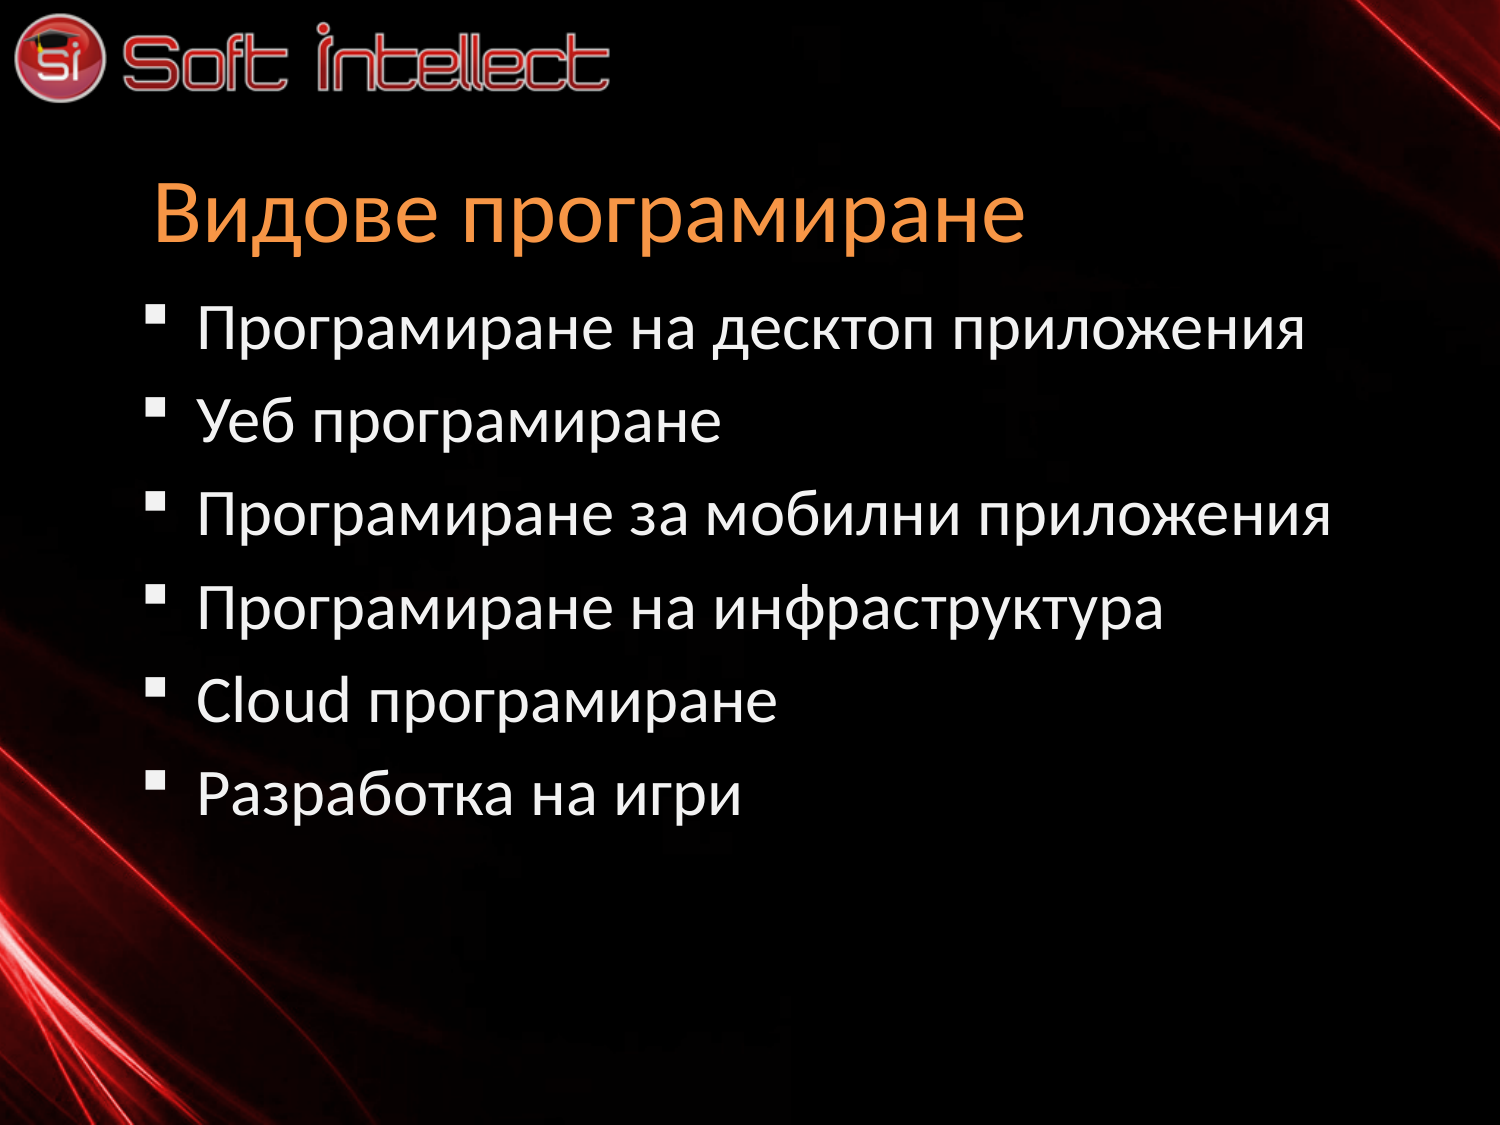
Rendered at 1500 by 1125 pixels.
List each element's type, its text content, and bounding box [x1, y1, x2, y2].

title Видове програмиране [137, 112, 1488, 300]
picture [0, 0, 1500, 1125]
list Програмиране на десктоп приложения Уеб програмиране Програмиране за мобилни приложения Програмиране на инфраструктура Cloud програмиране Разработка на игри [125, 275, 1413, 1018]
